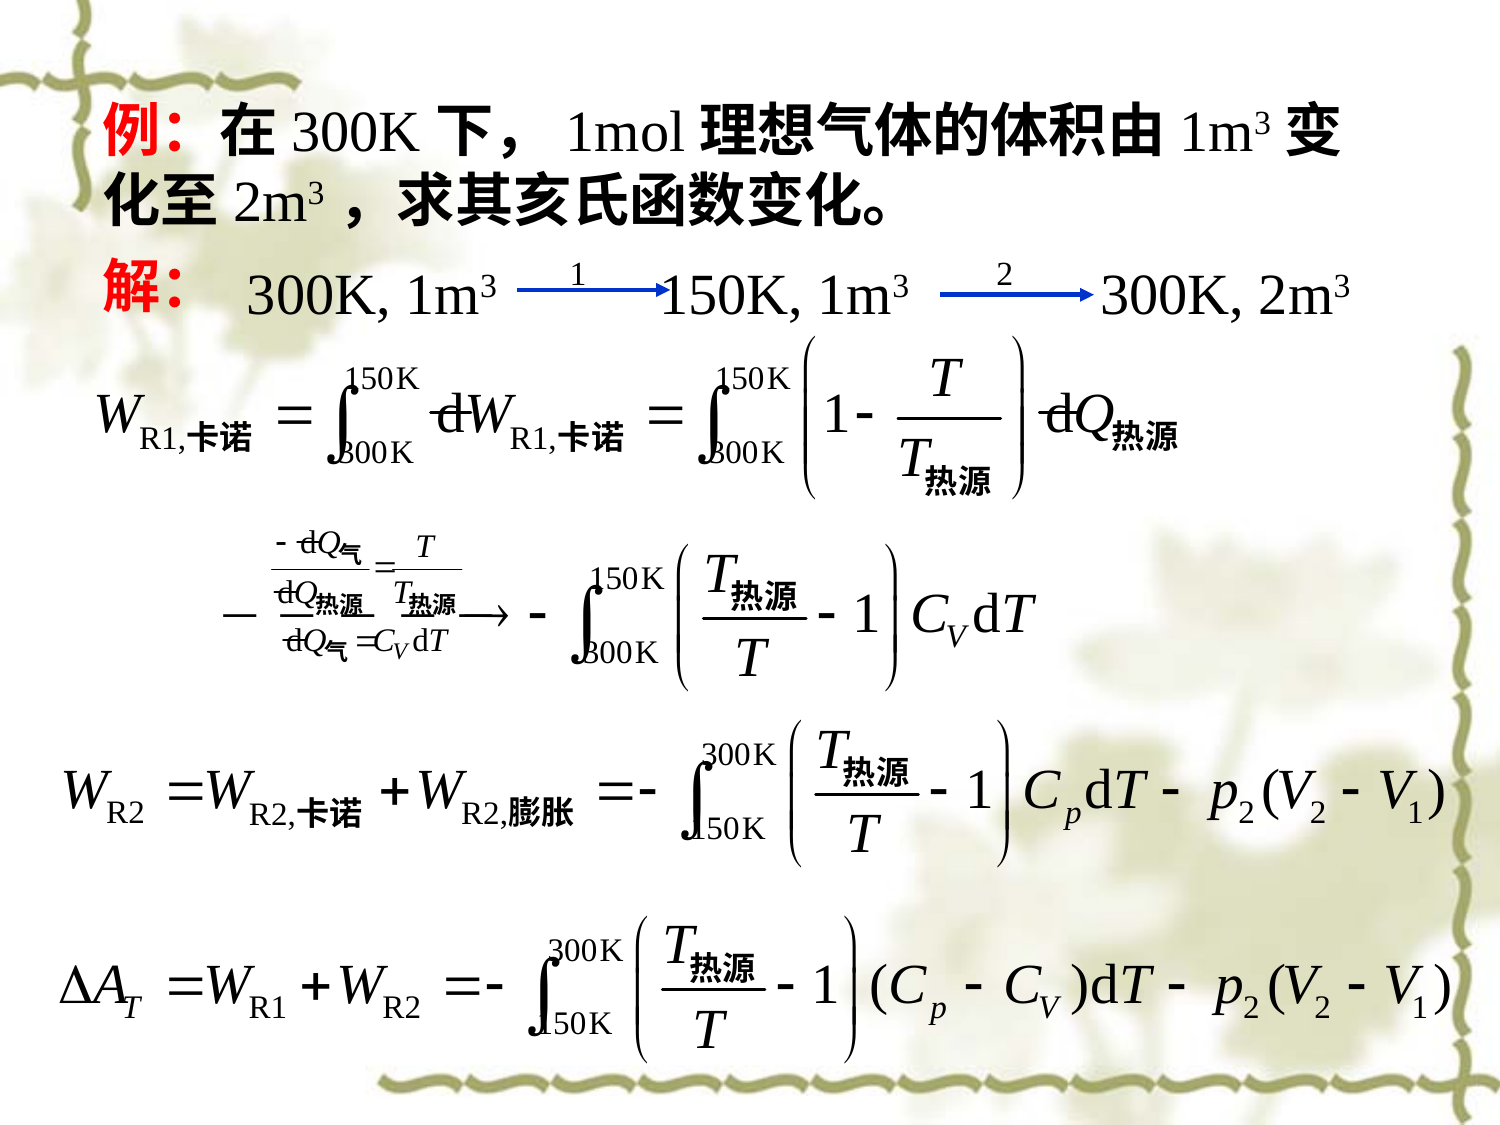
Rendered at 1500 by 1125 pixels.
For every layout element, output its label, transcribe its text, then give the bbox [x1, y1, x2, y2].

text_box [57, 709, 1457, 880]
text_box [231, 244, 1382, 331]
text_box 解： [87, 241, 275, 325]
picture [0, 0, 1500, 1125]
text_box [49, 904, 1464, 1076]
text_box 例：在300K下，1mol理想气体的体积由1m3变化至2m3，求其亥氏函数变化。 [87, 85, 1414, 241]
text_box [89, 324, 1194, 704]
